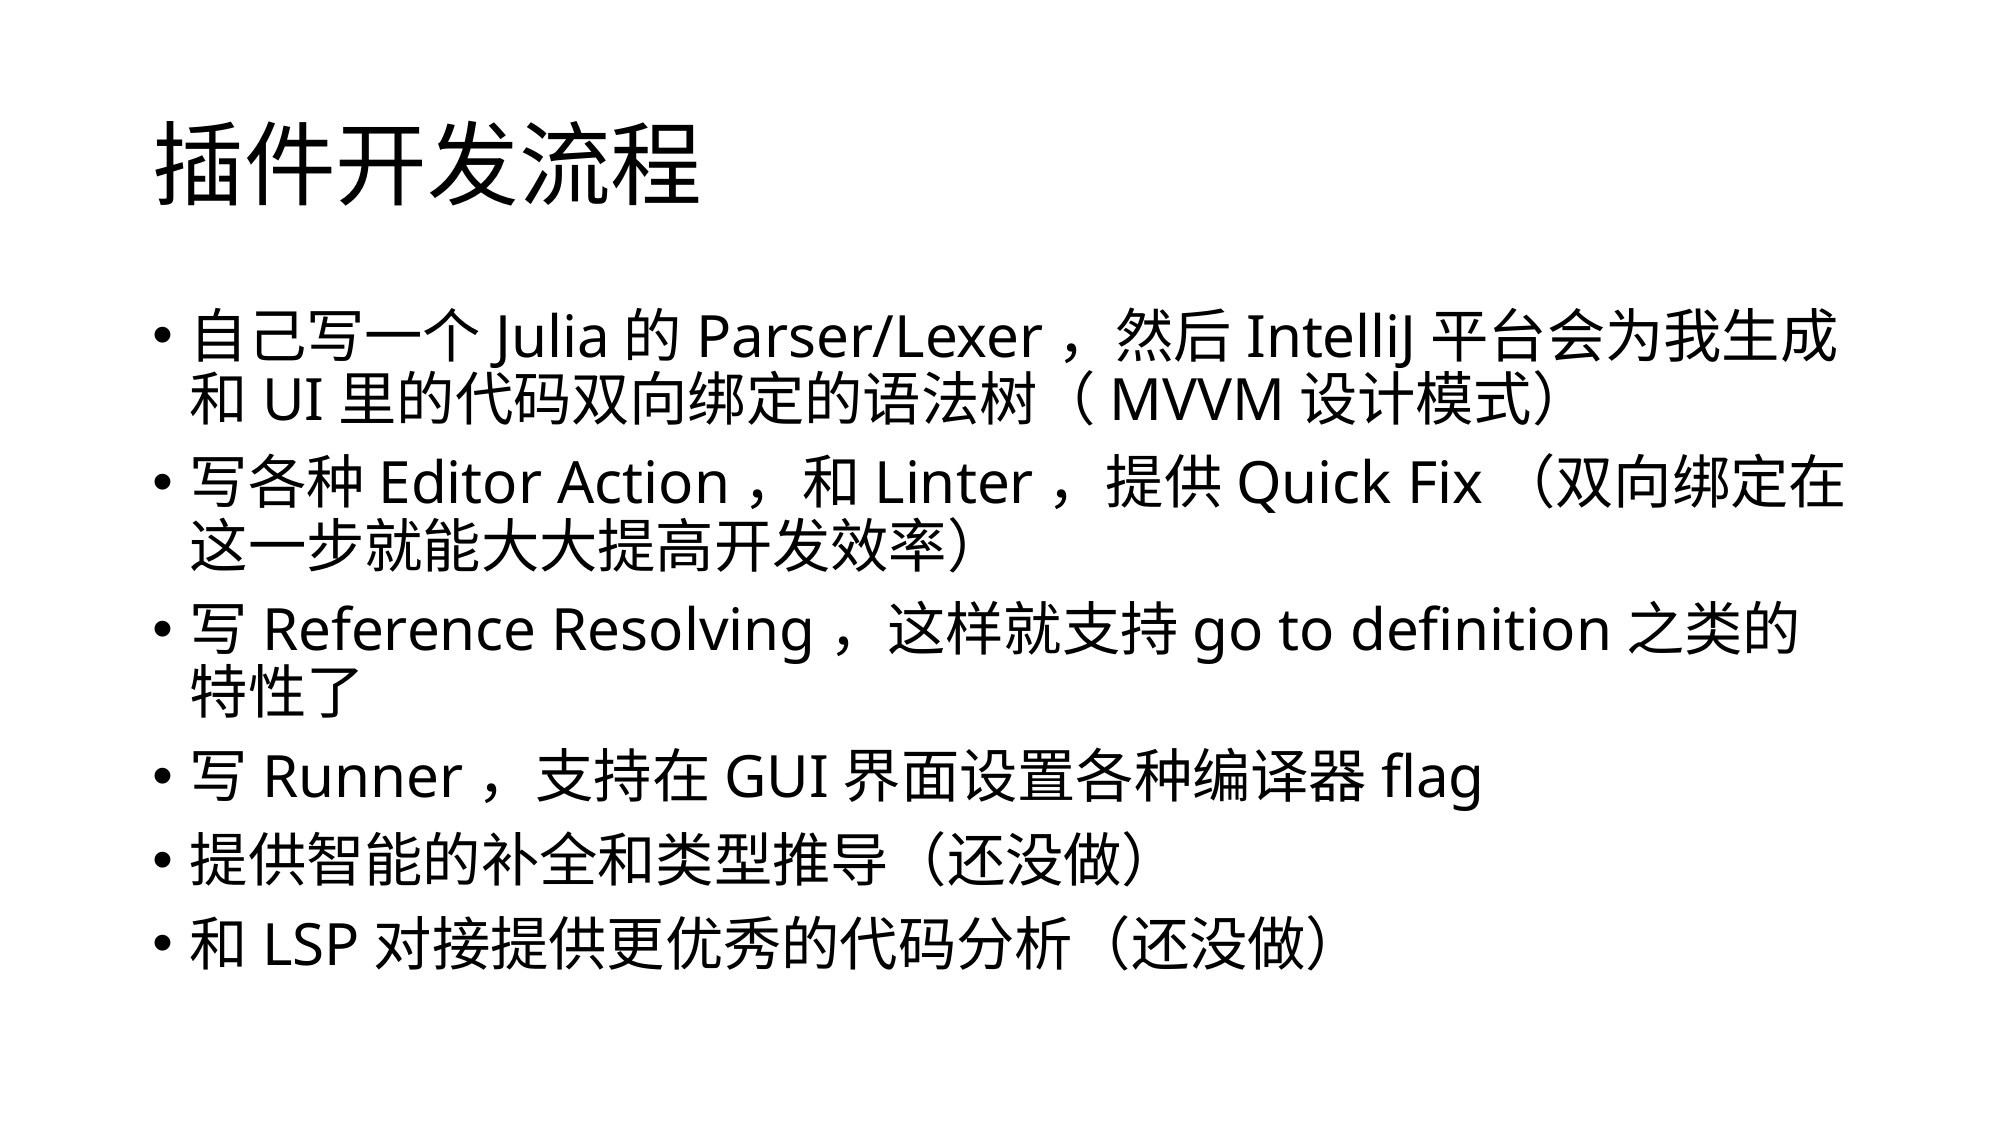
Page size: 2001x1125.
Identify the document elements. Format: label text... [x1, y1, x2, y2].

title 插件开发流程 [137, 59, 1863, 278]
list 自己写一个Julia的Parser/Lexer，然后IntelliJ平台会为我生成和UI里的代码双向绑定的语法树（MVVM设计模式） 写各种Editor Action，和Linter，提供Quick Fix（双向绑定在这一步就能大大提高开发效率） 写Reference Resolving，这样就支持go to definition之类的特性了 写Runner，支持在GUI界面设置各种编译器flag 提供智能的补全和类型推导（还没做） 和LSP对接提供更优秀的代码分析（还没做） [137, 299, 1863, 1014]
